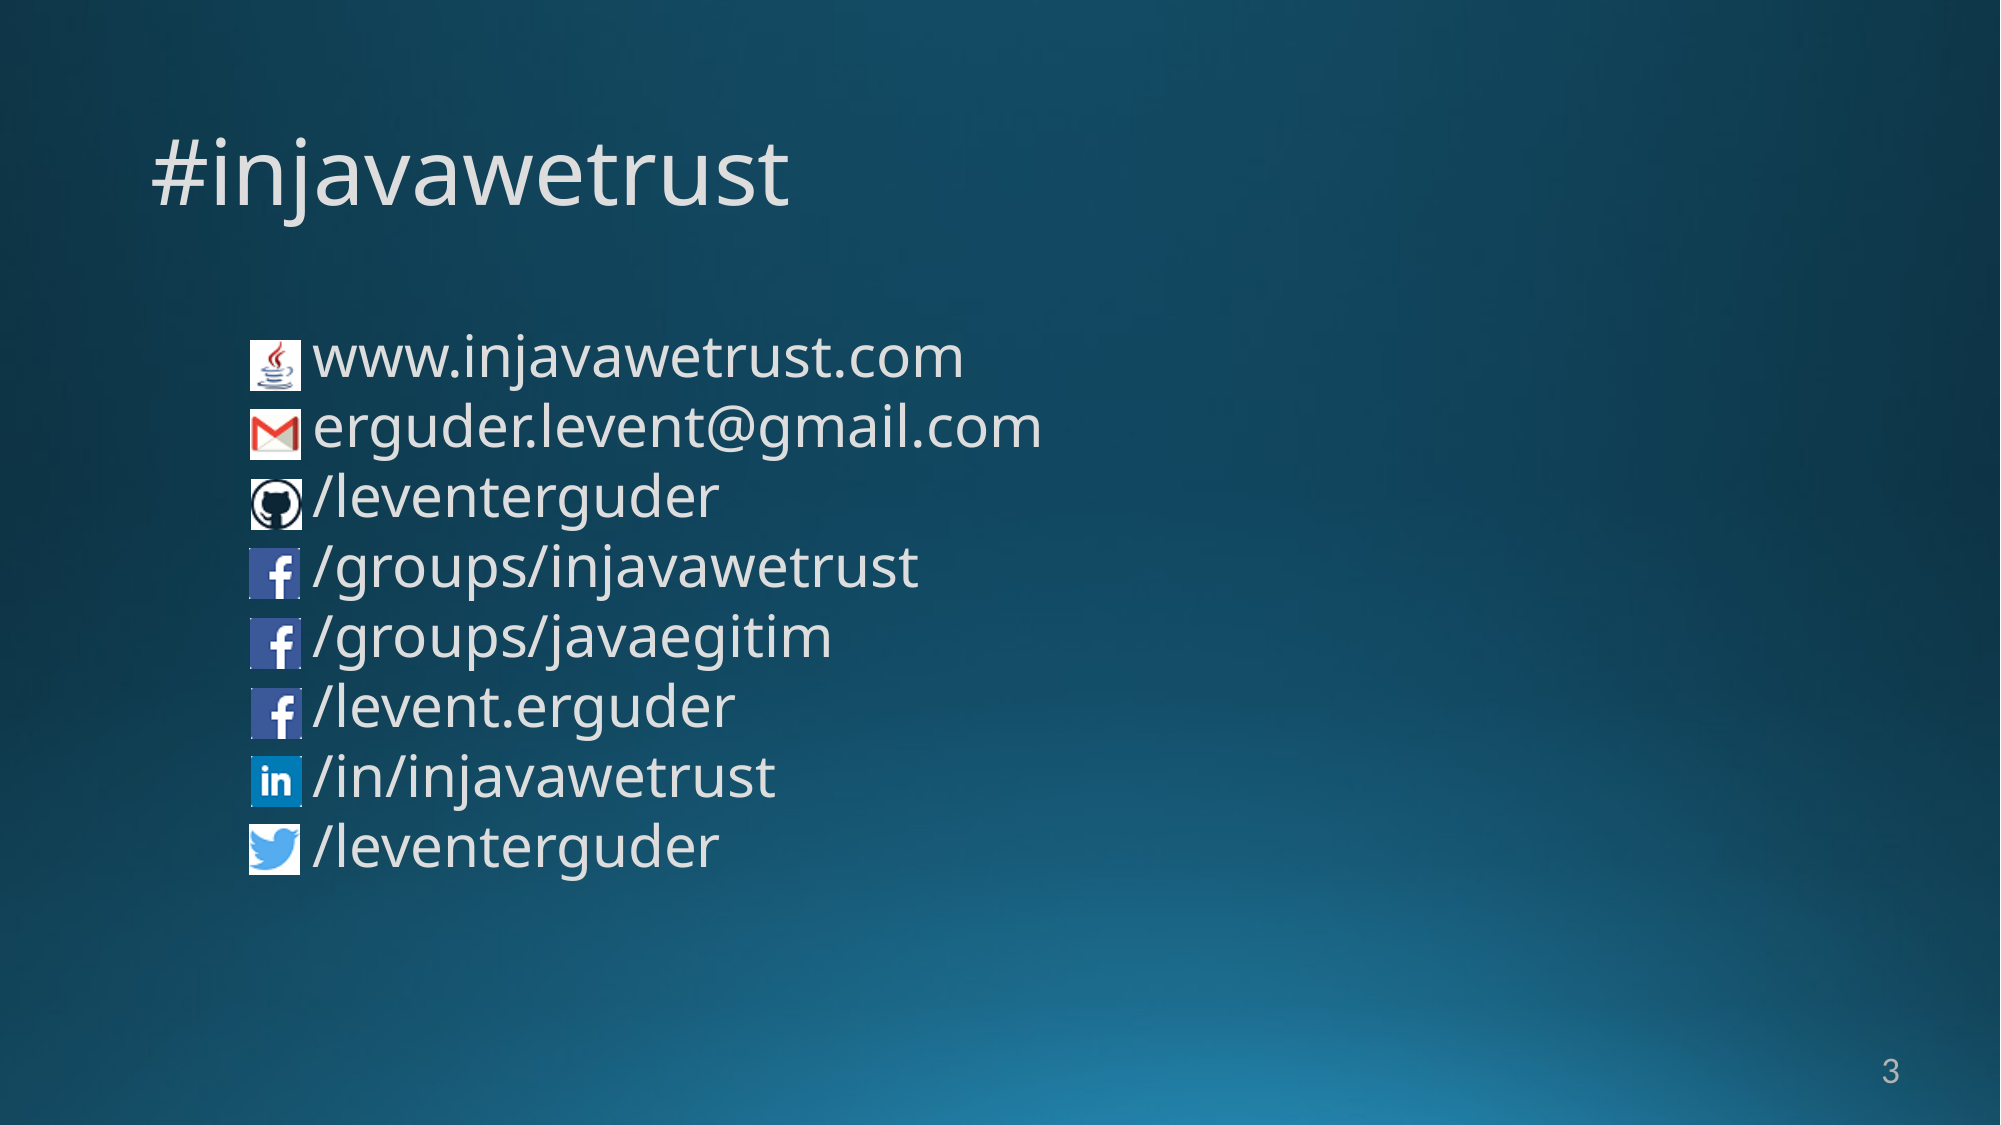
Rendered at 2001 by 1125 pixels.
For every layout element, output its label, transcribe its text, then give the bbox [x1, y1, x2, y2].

title #injavawetrust [150, 113, 1850, 225]
slide_number 3 [1440, 1046, 1900, 1103]
list www.injavawetrust.com erguder.levent@gmail.com /leventerguder /groups/injavawetrust /groups/javaegitim /levent.erguder /in/injavawetrust /leventerguder [312, 319, 1936, 885]
picture [0, 0, 2000, 1125]
